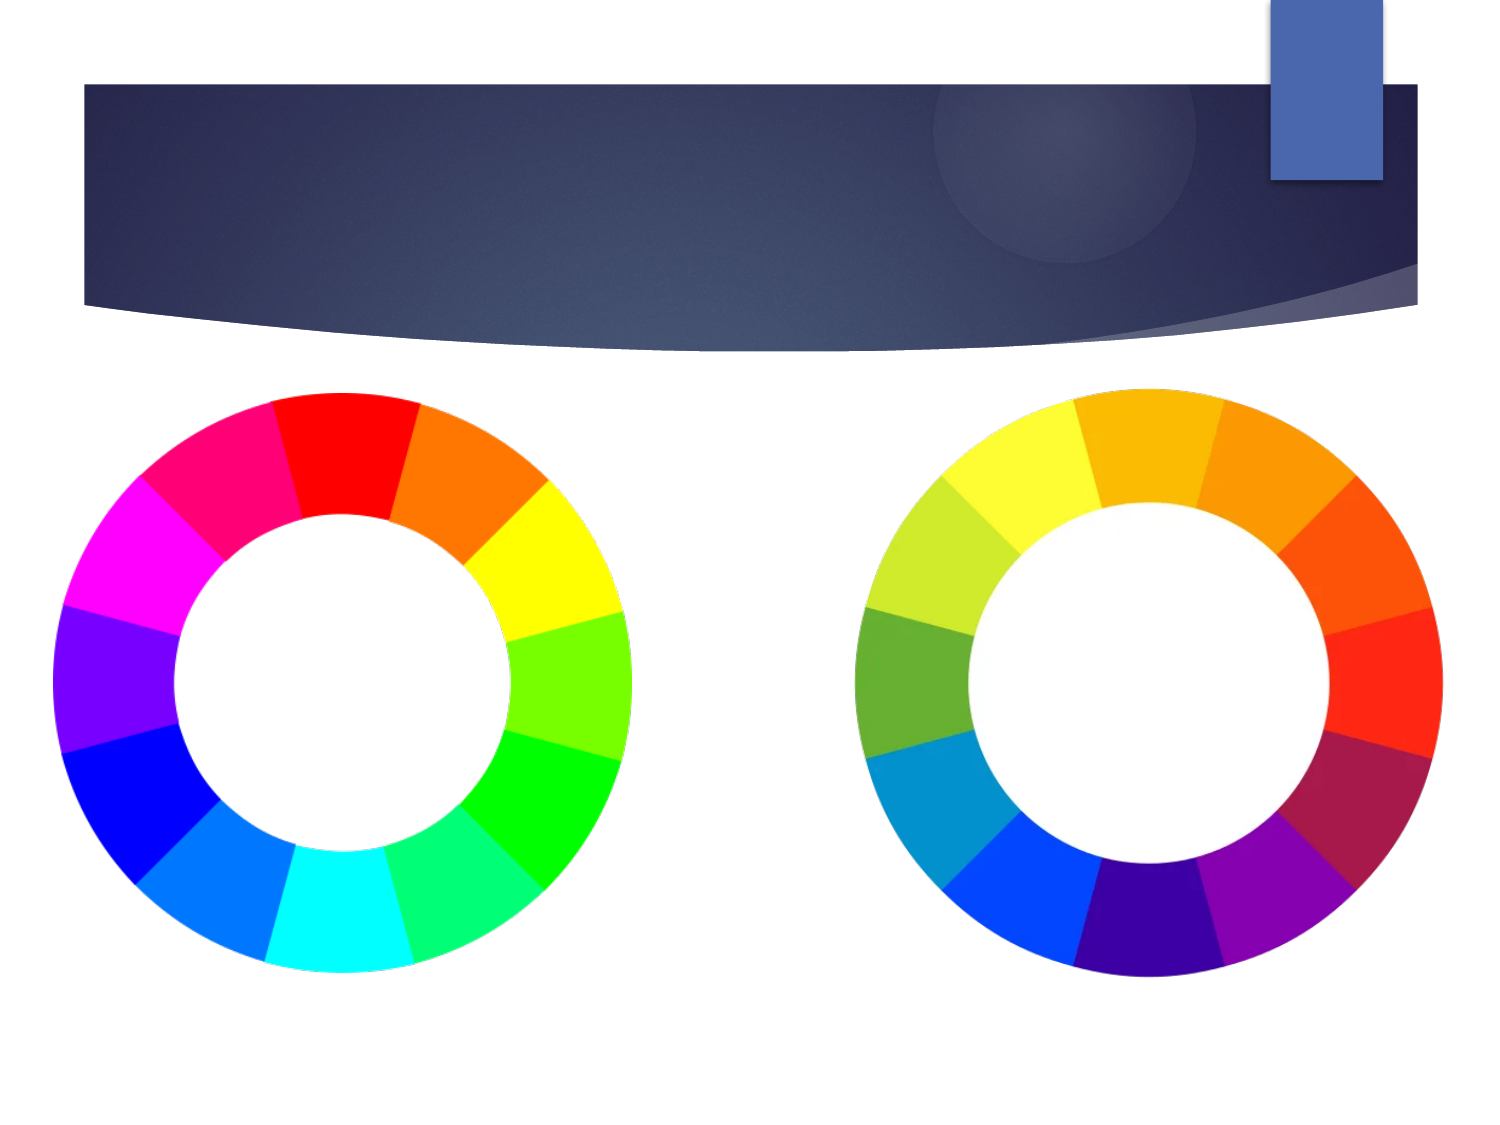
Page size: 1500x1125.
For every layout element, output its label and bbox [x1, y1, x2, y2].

list [52, 393, 632, 974]
picture [832, 366, 1467, 1001]
